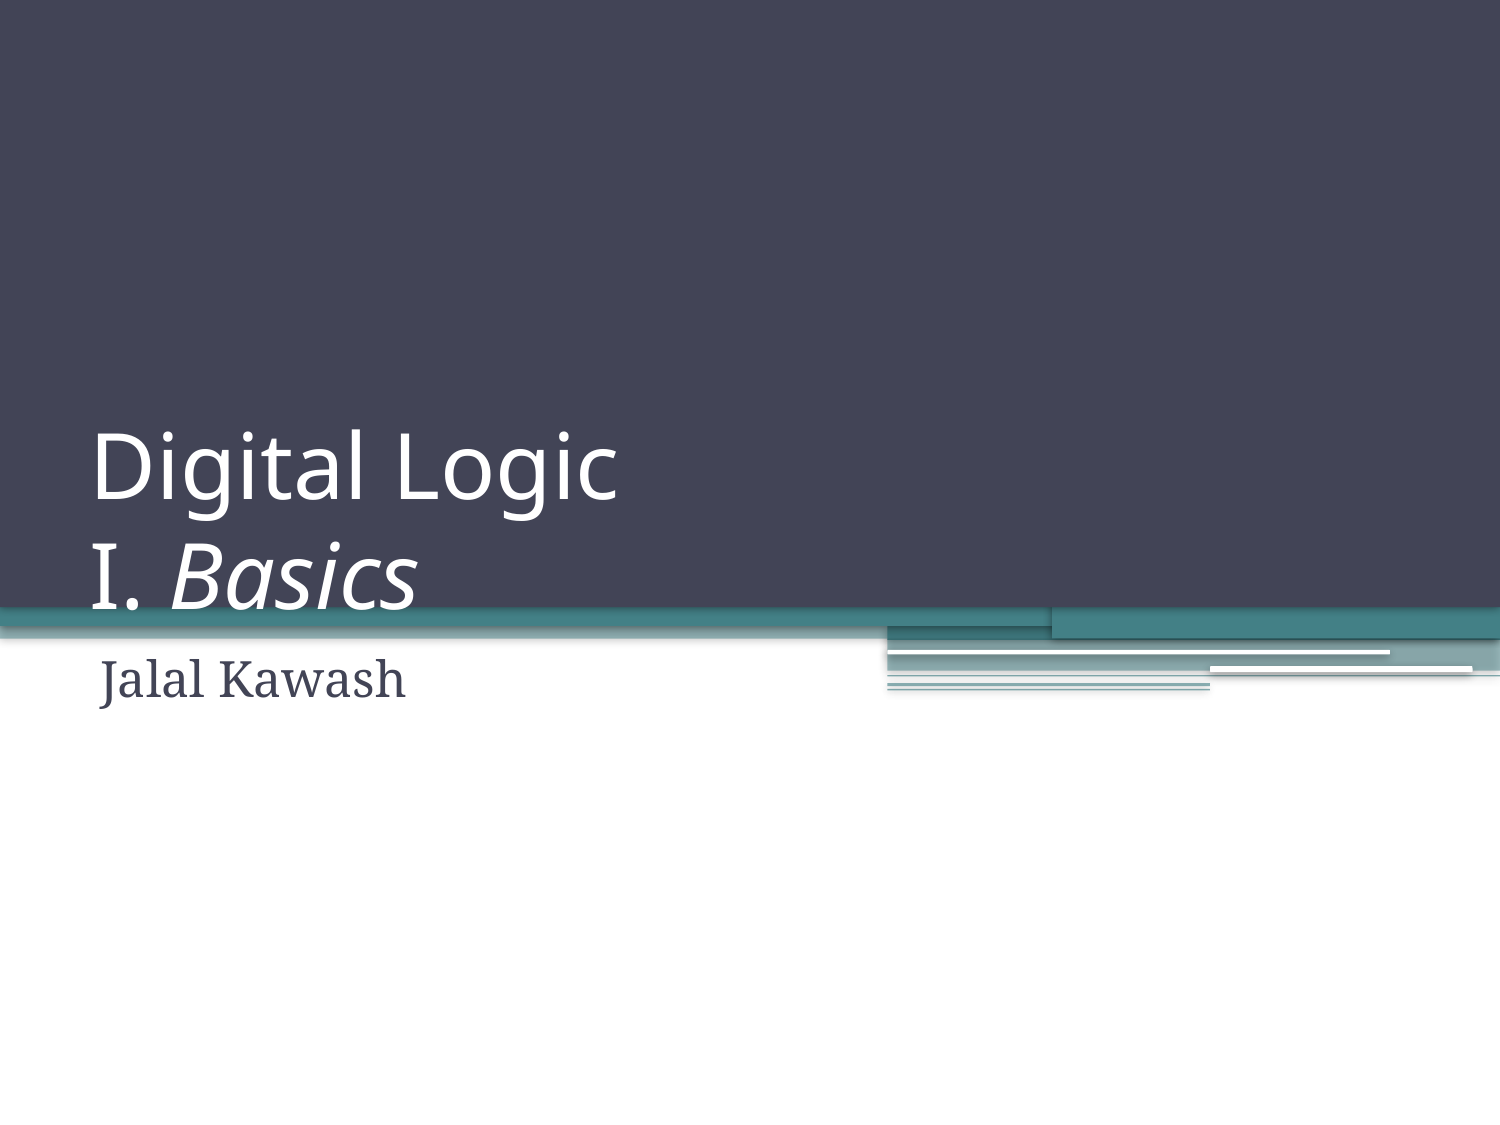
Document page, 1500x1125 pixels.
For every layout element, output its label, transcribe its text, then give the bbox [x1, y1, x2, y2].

subtitle Jalal Kawash [75, 639, 888, 928]
title Digital Logic I. Basics [75, 394, 1463, 636]
